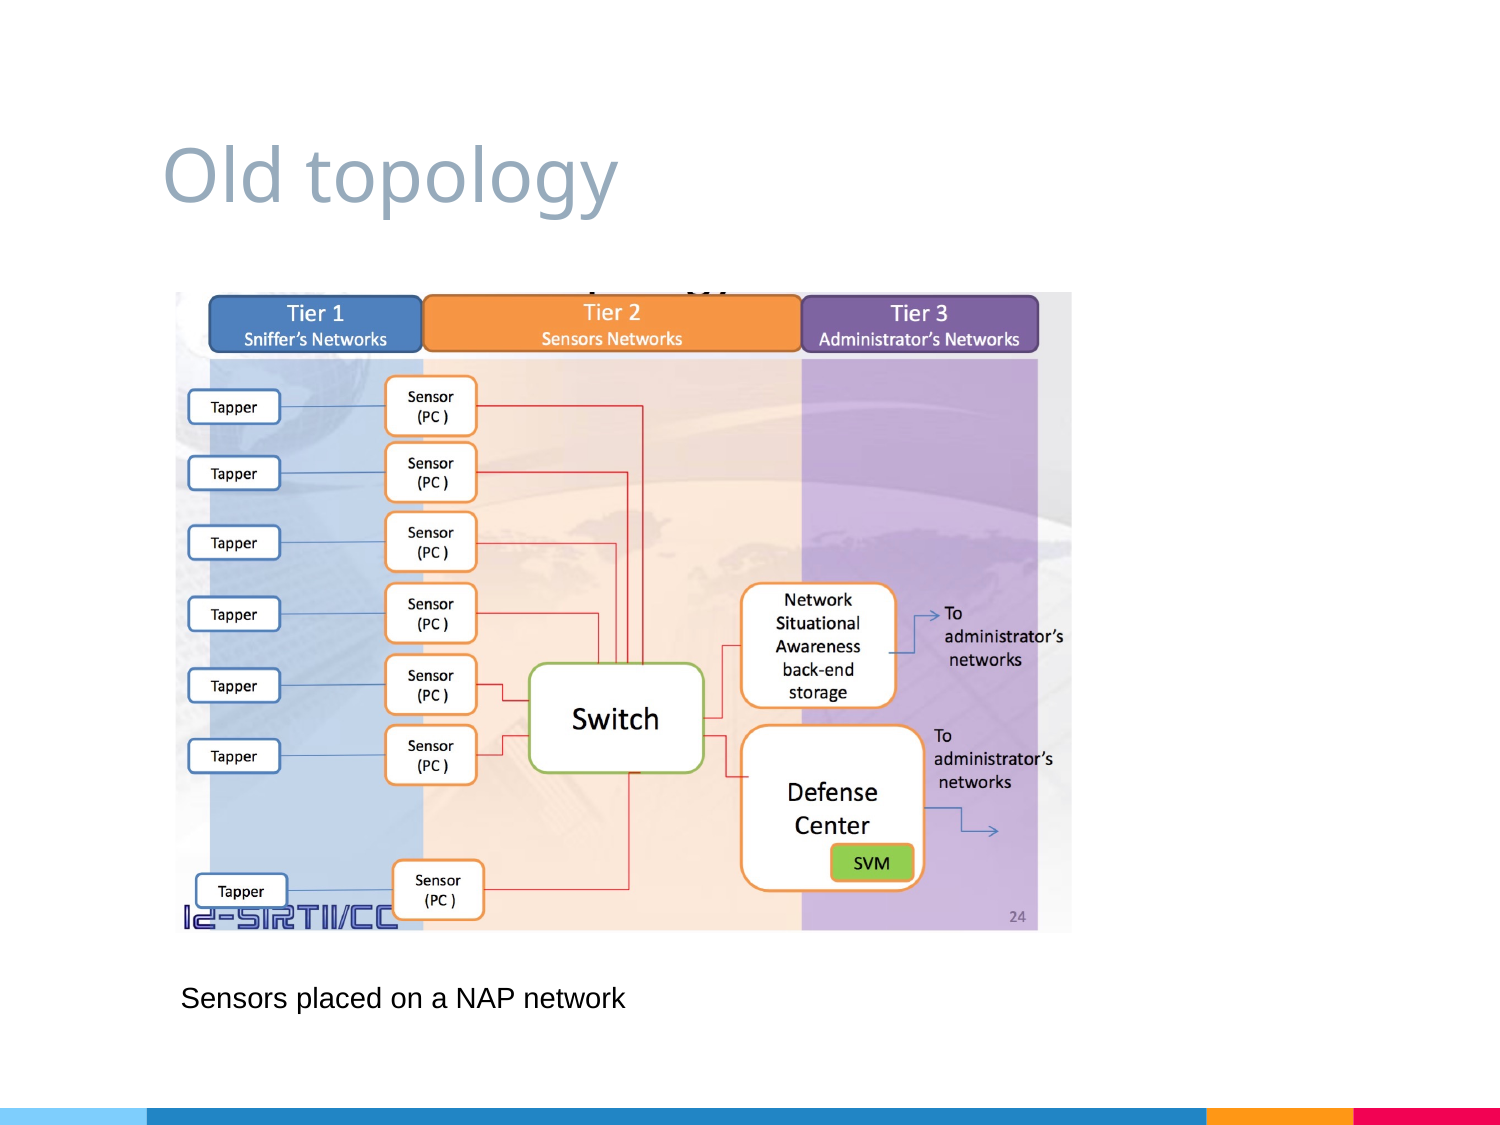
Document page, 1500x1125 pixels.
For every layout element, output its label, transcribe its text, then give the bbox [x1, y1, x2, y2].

picture [175, 291, 1072, 934]
title Old topology [146, 44, 1208, 234]
text_box Sensors placed on a NAP network [173, 971, 634, 1022]
